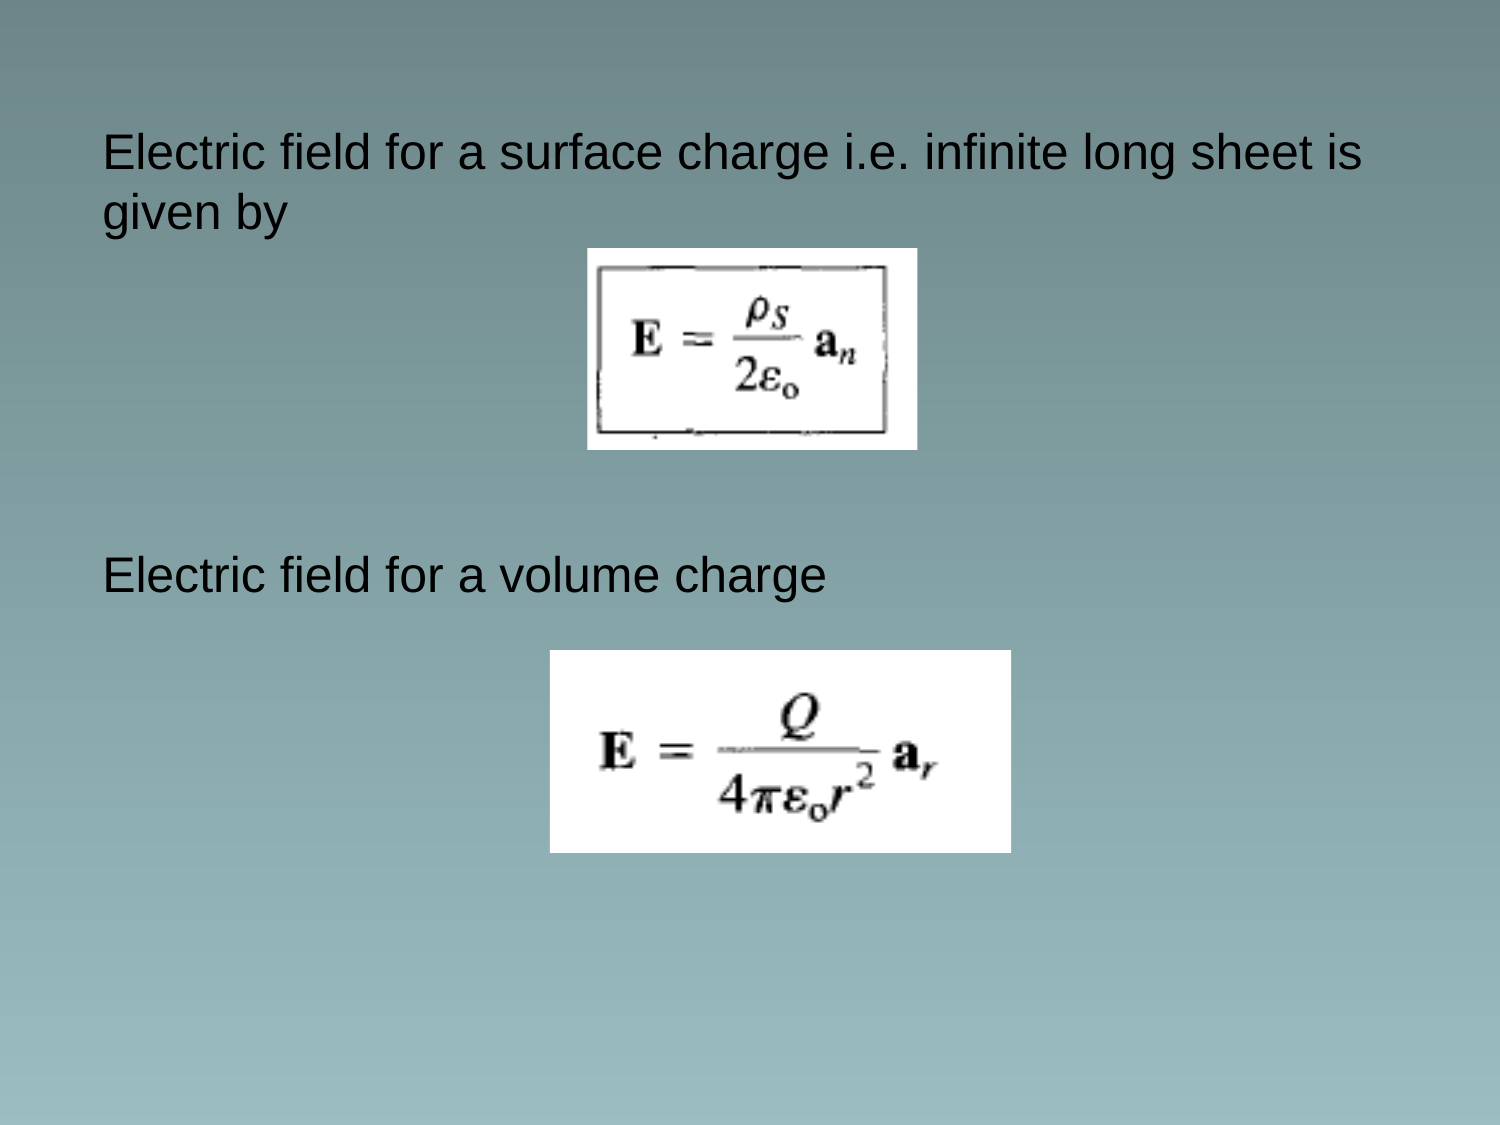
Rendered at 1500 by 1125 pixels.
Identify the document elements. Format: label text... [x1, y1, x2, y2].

text_box Electric field for a surface charge i.e. infinite long sheet is given by [87, 112, 1463, 248]
picture [587, 248, 918, 451]
picture [549, 649, 1012, 853]
text_box Electric field for a volume charge [87, 534, 988, 610]
